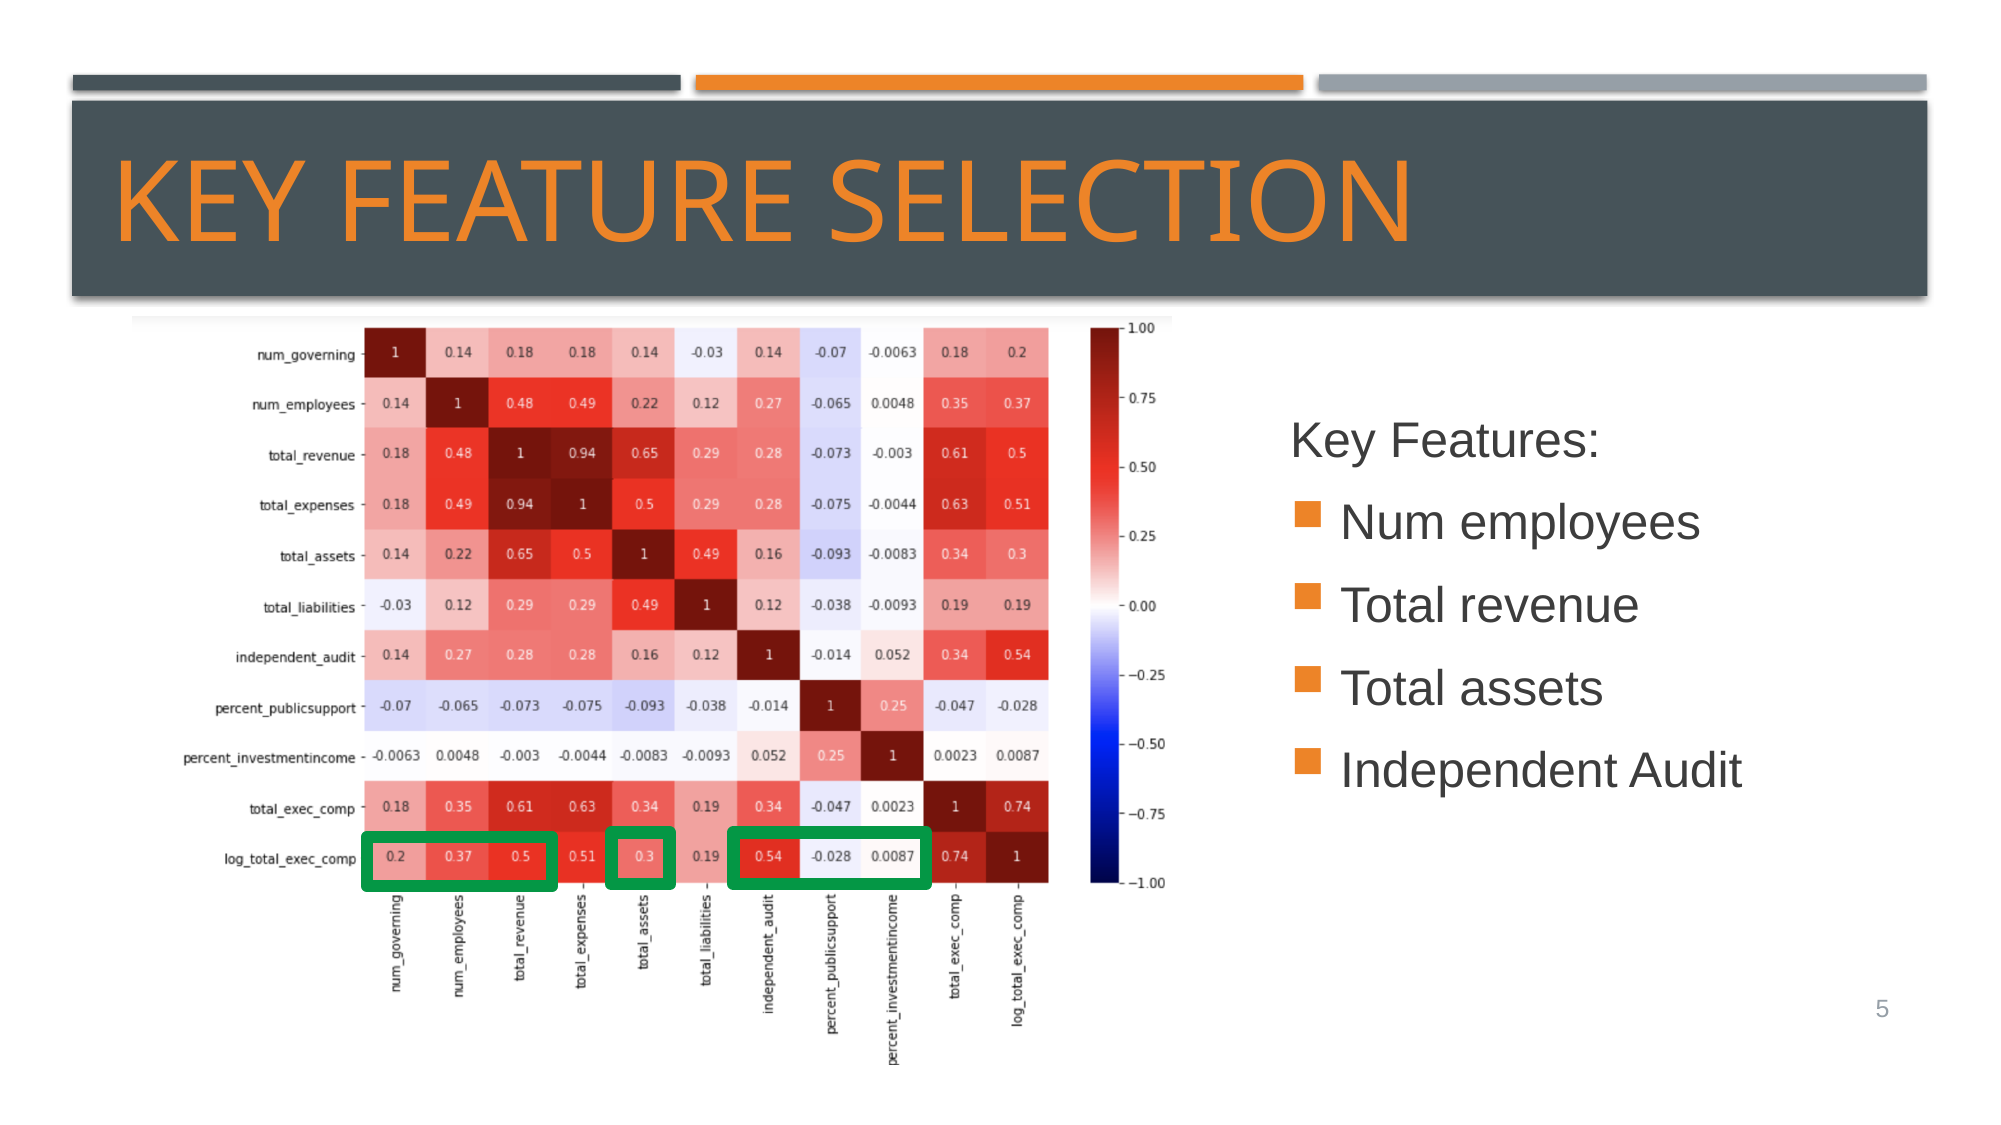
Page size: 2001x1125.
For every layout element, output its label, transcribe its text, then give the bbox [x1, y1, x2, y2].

text_box Key Features: Num employees Total revenue Total assets Independent Audit [1275, 367, 1771, 837]
slide_number 5 [1732, 977, 1905, 1037]
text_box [131, 315, 1172, 1066]
text_box Key feature selection [95, 104, 1870, 288]
